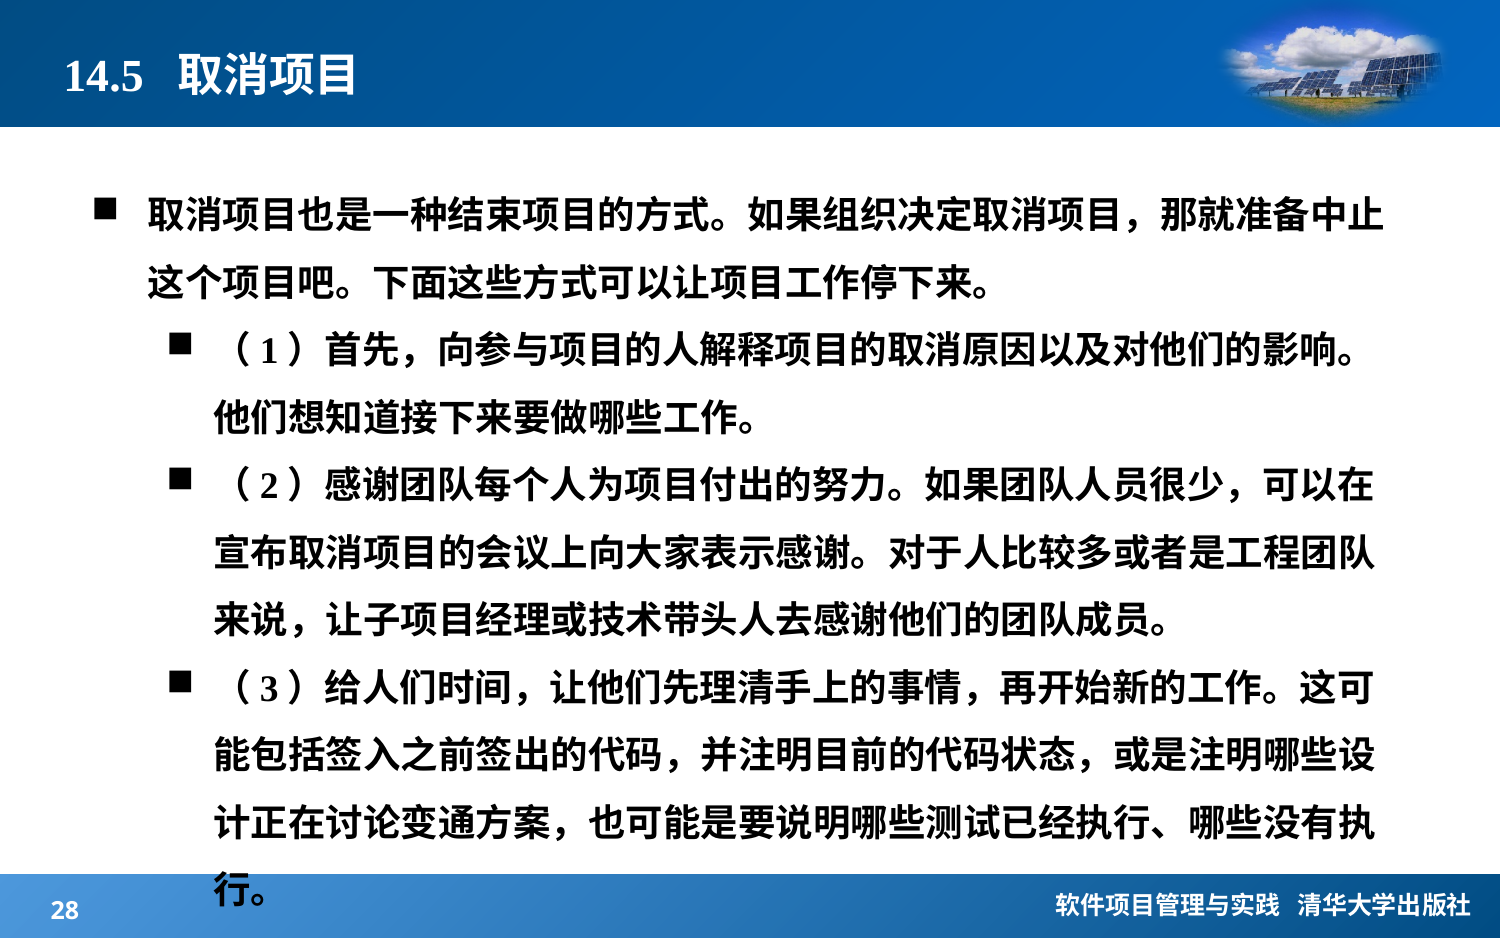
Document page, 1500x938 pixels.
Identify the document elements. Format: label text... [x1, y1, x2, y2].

picture [1233, 6, 1433, 113]
title 14.5 取消项目 [48, 19, 1005, 127]
text_box 取消项目也是一种结束项目的方式。如果组织决定取消项目，那就准备中止这个项目吧。下面这些方式可以让项目工作停下来。 （1）首先，向参与项目的人解释项目的取消原因以及对他们的影响。他们想知道接下来要做哪些工作。 （2）感谢团队每个人为项目付出的努力。如果团队人员很少，可以在宣布取消项目的会议上向大家表示感谢。对于人比较多或者是工程团队来说，让子项目经理或技术带头人去感谢他们的团队成员。 （3）给人们时间，让他们先理清手上的事情，再开始新的工作。这可能包括签入之前签出的代码，并注明目前的代码状态，或是注明哪些设计正在讨论变通方案，也可能是要说明哪些测试已经执行、哪些没有执行。 [76, 161, 1424, 748]
